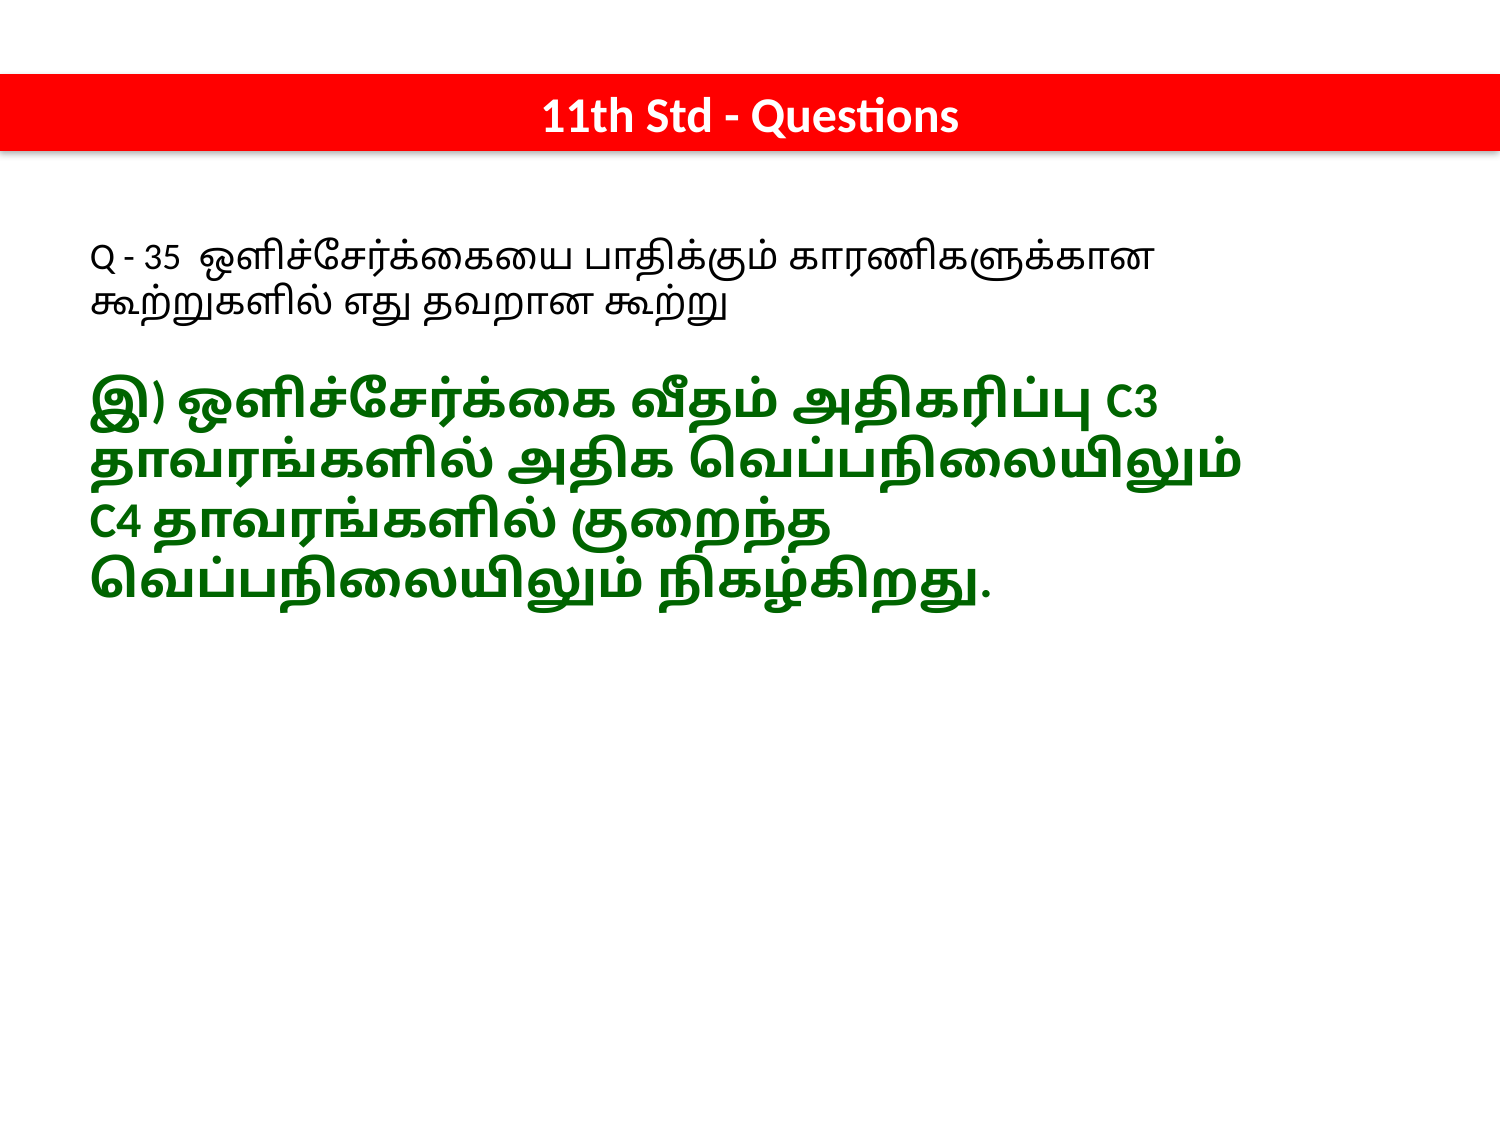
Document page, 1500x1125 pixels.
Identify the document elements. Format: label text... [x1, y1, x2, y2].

text_box 11th Std - Questions [0, 74, 1500, 151]
text_box Q - 35 ஒளிச்சேர்க்கையை பாதிக்கும் காரணிகளுக்கான கூற்றுகளில் எது தவறான கூற்று இ) ஒளிச்சேர்க்கை வீதம் அதிகரிப்பு C3 தாவரங்களில் அதிக வெப்பநிலையிலும் C4 தாவரங்களில் குறைந்த வெப்பநிலையிலும் நிகழ்கிறது. [74, 224, 1275, 615]
